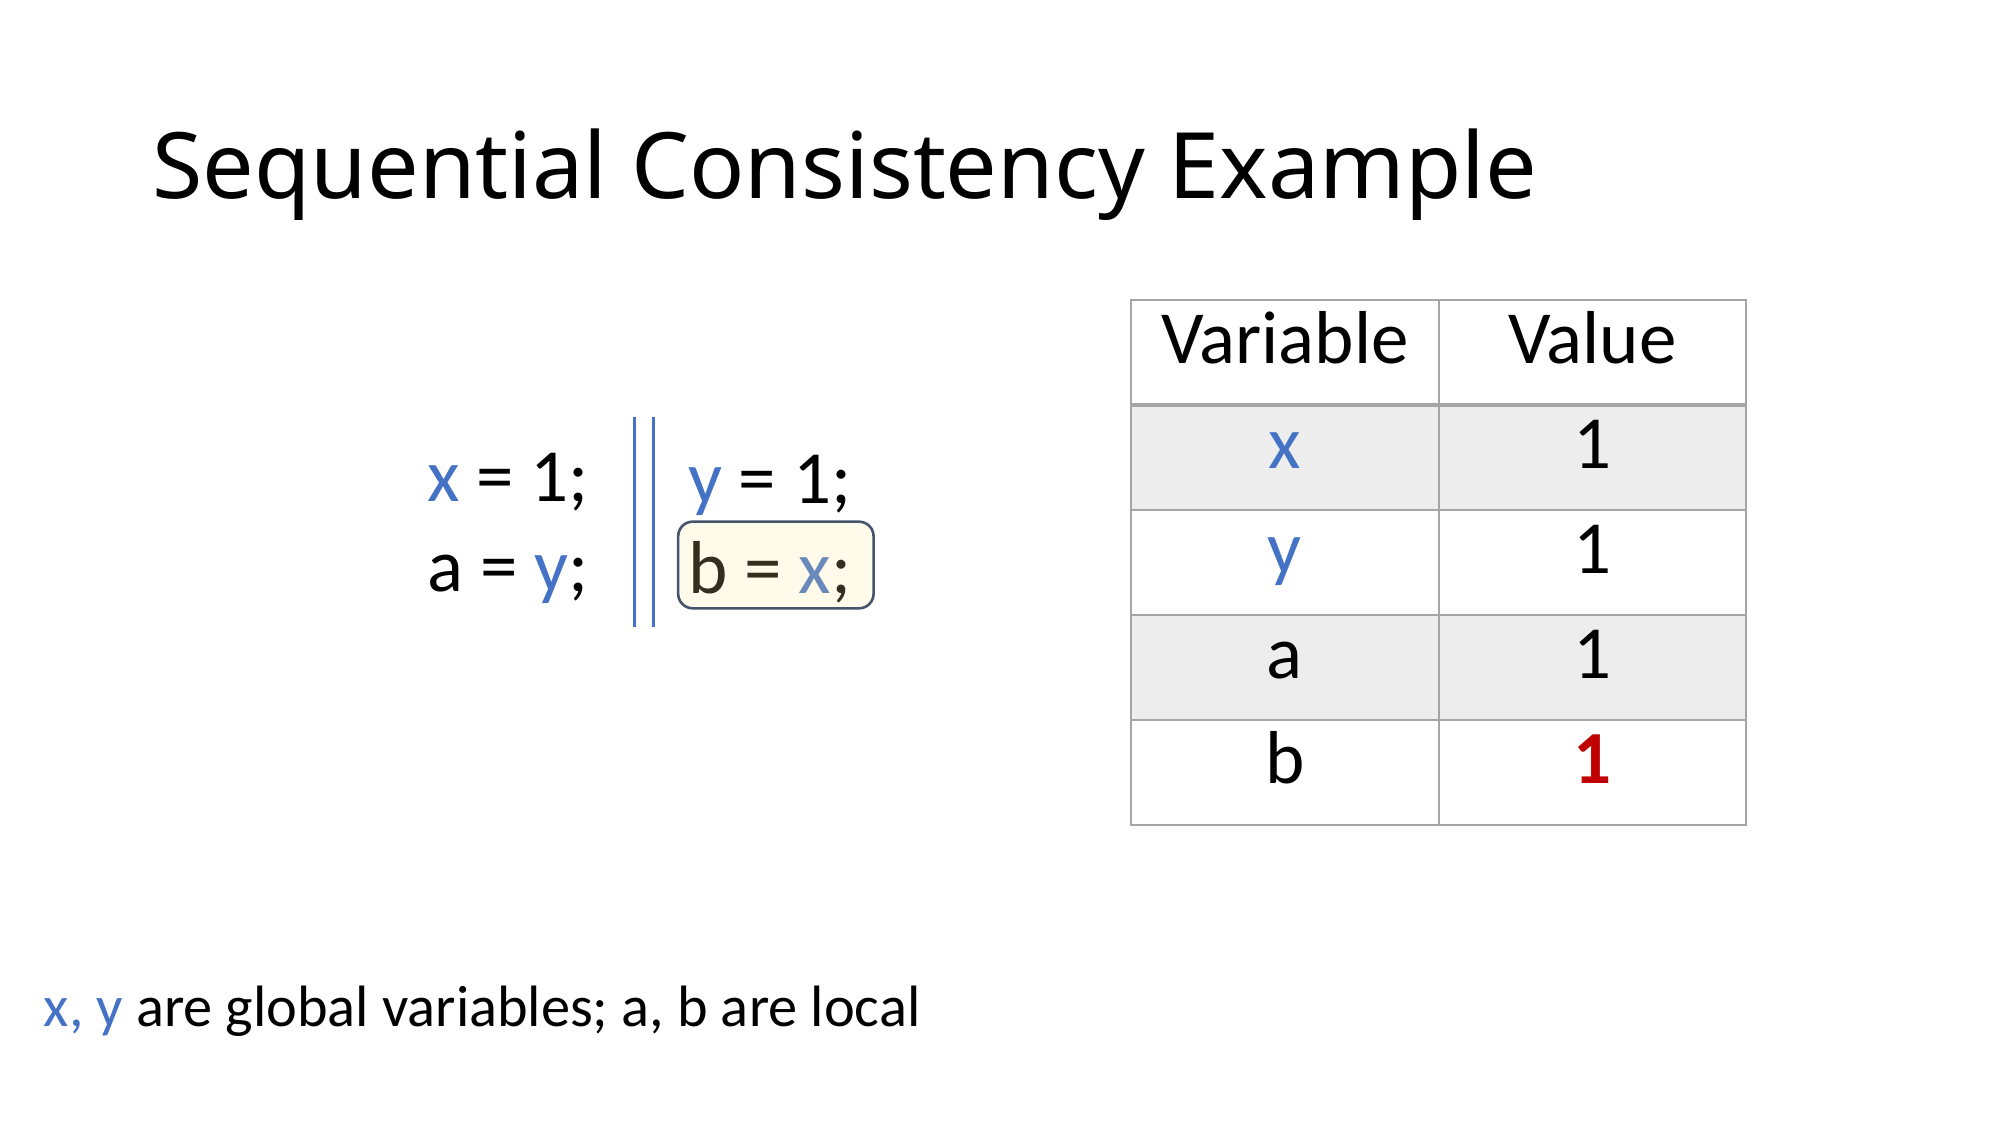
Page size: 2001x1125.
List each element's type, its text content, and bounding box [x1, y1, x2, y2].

text_box [678, 521, 874, 609]
table_header Value [1440, 301, 1745, 403]
title Sequential Consistency Example [137, 59, 1863, 278]
table_cell 1 [1440, 407, 1745, 509]
text_box x, y are global variables; a, b are local [28, 968, 1132, 1048]
table_cell 1 [1440, 616, 1745, 719]
table_cell y [1132, 511, 1438, 614]
table_header Variable [1132, 301, 1438, 403]
table_cell 1 [1440, 721, 1745, 824]
text_box y = 1; b = x; [673, 421, 869, 616]
table_cell a [1132, 616, 1438, 719]
text_box x = 1; a = y; [412, 419, 608, 614]
table_cell 1 [1440, 511, 1745, 614]
table_cell x [1132, 407, 1438, 509]
table_cell b [1132, 721, 1438, 824]
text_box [634, 416, 654, 627]
